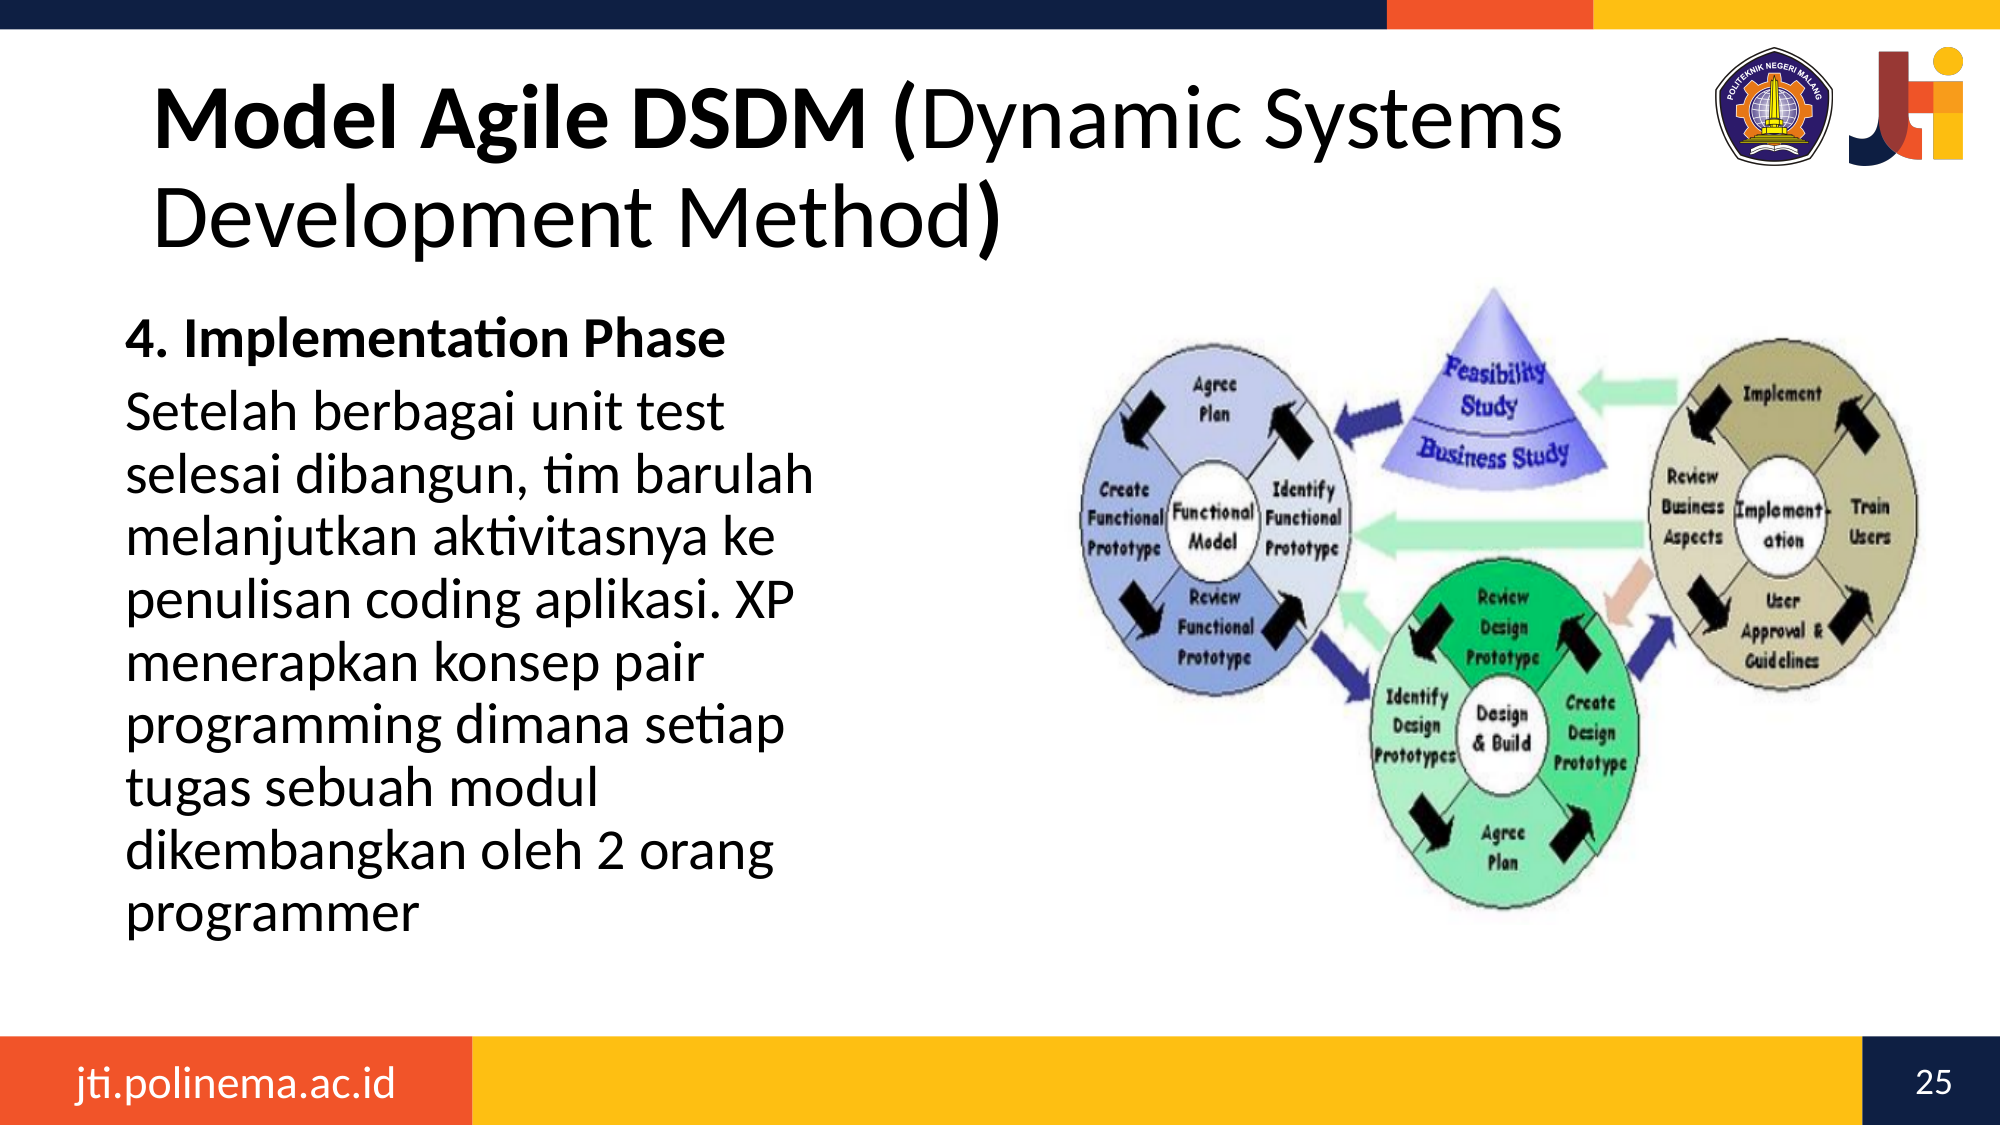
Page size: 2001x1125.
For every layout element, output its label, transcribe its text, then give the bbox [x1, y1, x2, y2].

title Model Agile DSDM (Dynamic Systems Development Method) [137, 59, 1673, 278]
picture [1058, 277, 1935, 926]
list 4. Implementation Phase Setelah berbagai unit test selesai dibangun, tim barulah melanjutkan aktivitasnya ke penulisan coding aplikasi. XP menerapkan konsep pair programming dimana setiap tugas sebuah modul dikembangkan oleh 2 orang programmer [75, 299, 840, 1014]
picture [1849, 47, 1963, 166]
slide_number 25 [1888, 1049, 1980, 1110]
picture [1715, 47, 1833, 166]
